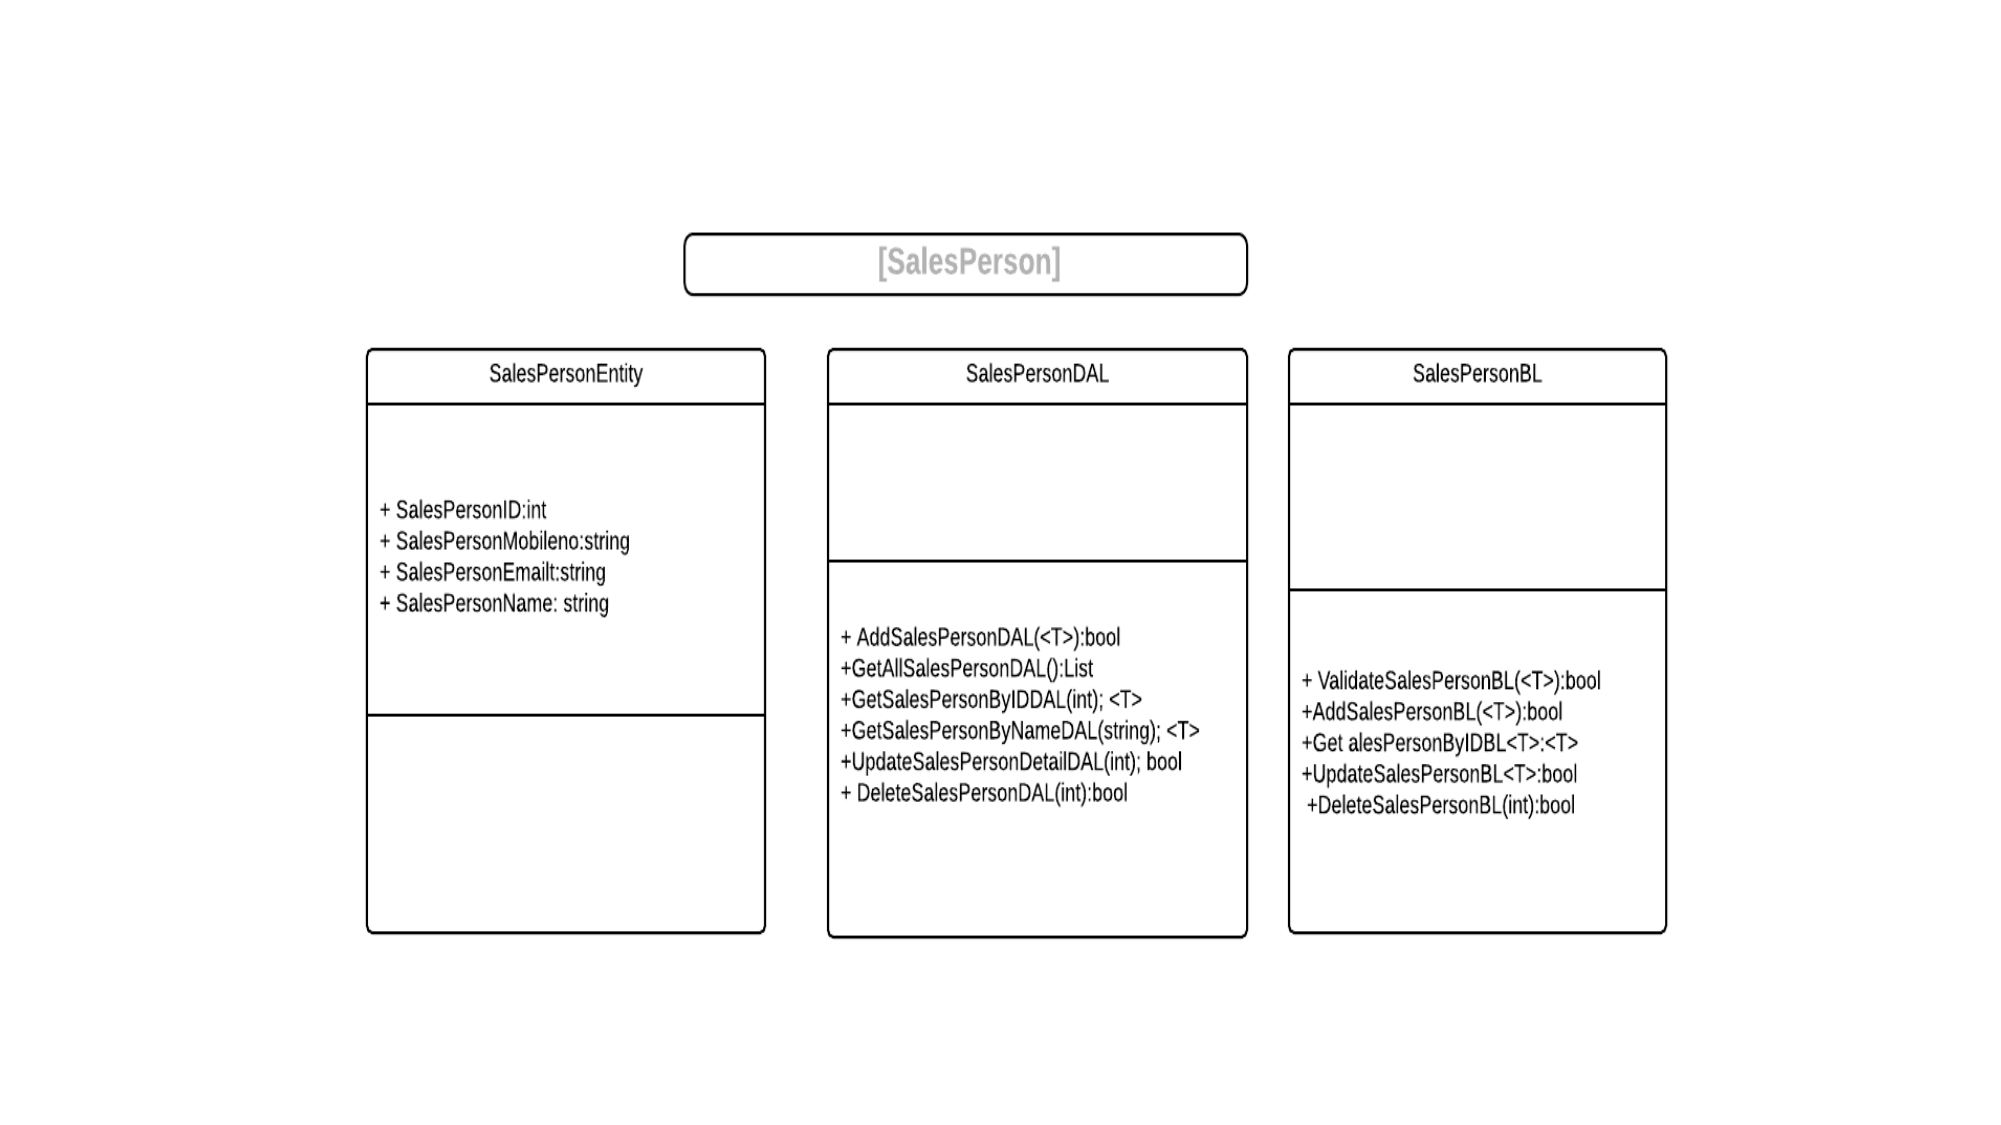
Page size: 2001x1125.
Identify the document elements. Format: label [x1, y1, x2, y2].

picture [279, 168, 1750, 1005]
